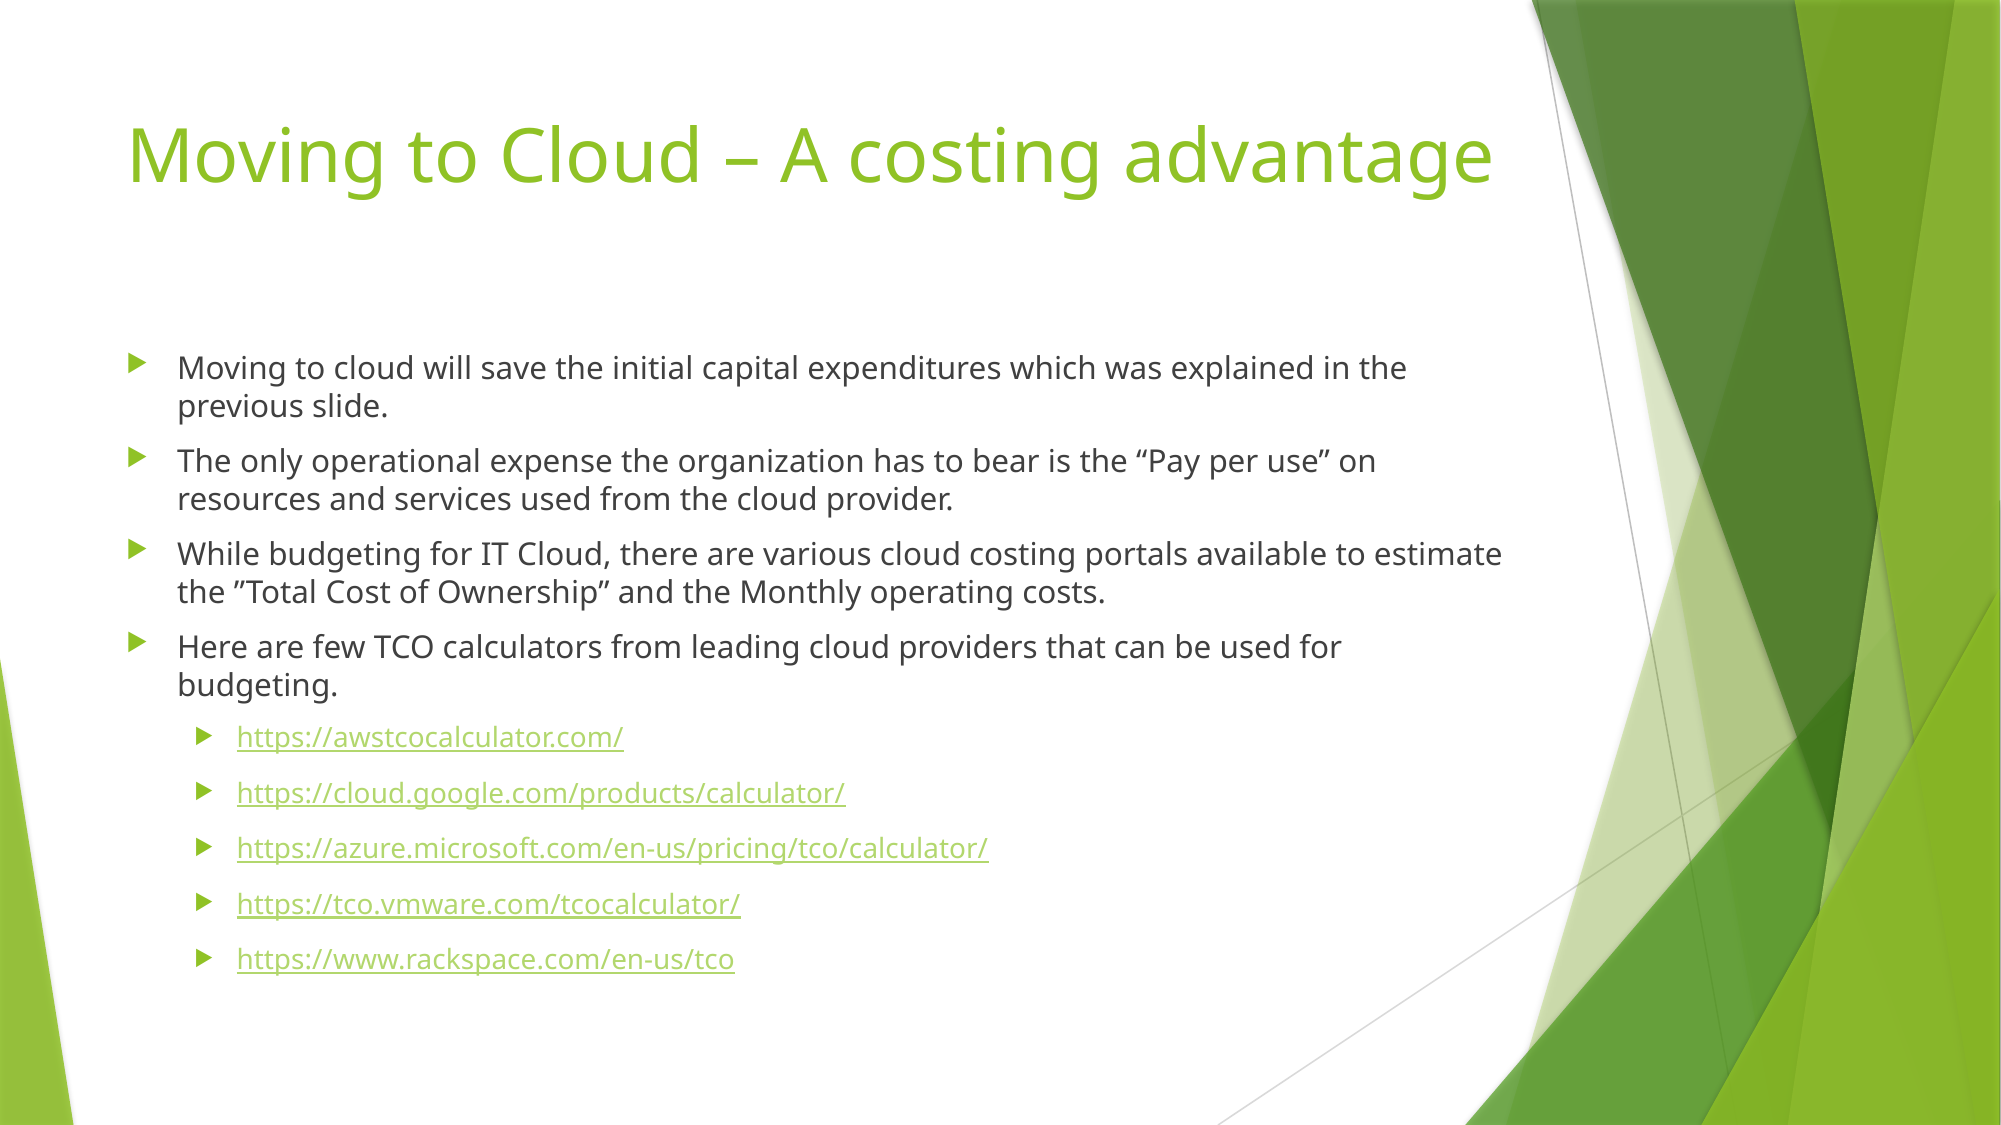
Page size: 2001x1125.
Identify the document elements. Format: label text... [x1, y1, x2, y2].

title Moving to Cloud – A costing advantage [111, 99, 1522, 285]
list Moving to cloud will save the initial capital expenditures which was explained in the previous slide. The only operational expense the organization has to bear is the “Pay per use” on resources and services used from the cloud provider. While budgeting for IT Cloud, there are various cloud costing portals available to estimate the ”Total Cost of Ownership” and the Monthly operating costs. Here are few TCO calculators from leading cloud providers that can be used for budgeting. https://awstcocalculator.com/ https://cloud.google.com/products/calculator/ https://azure.microsoft.com/en-us/pricing/tco/calculator/ https://tco.vmware.com/tcocalculator/ https://www.rackspace.com/en-us/tco [111, 285, 1522, 991]
